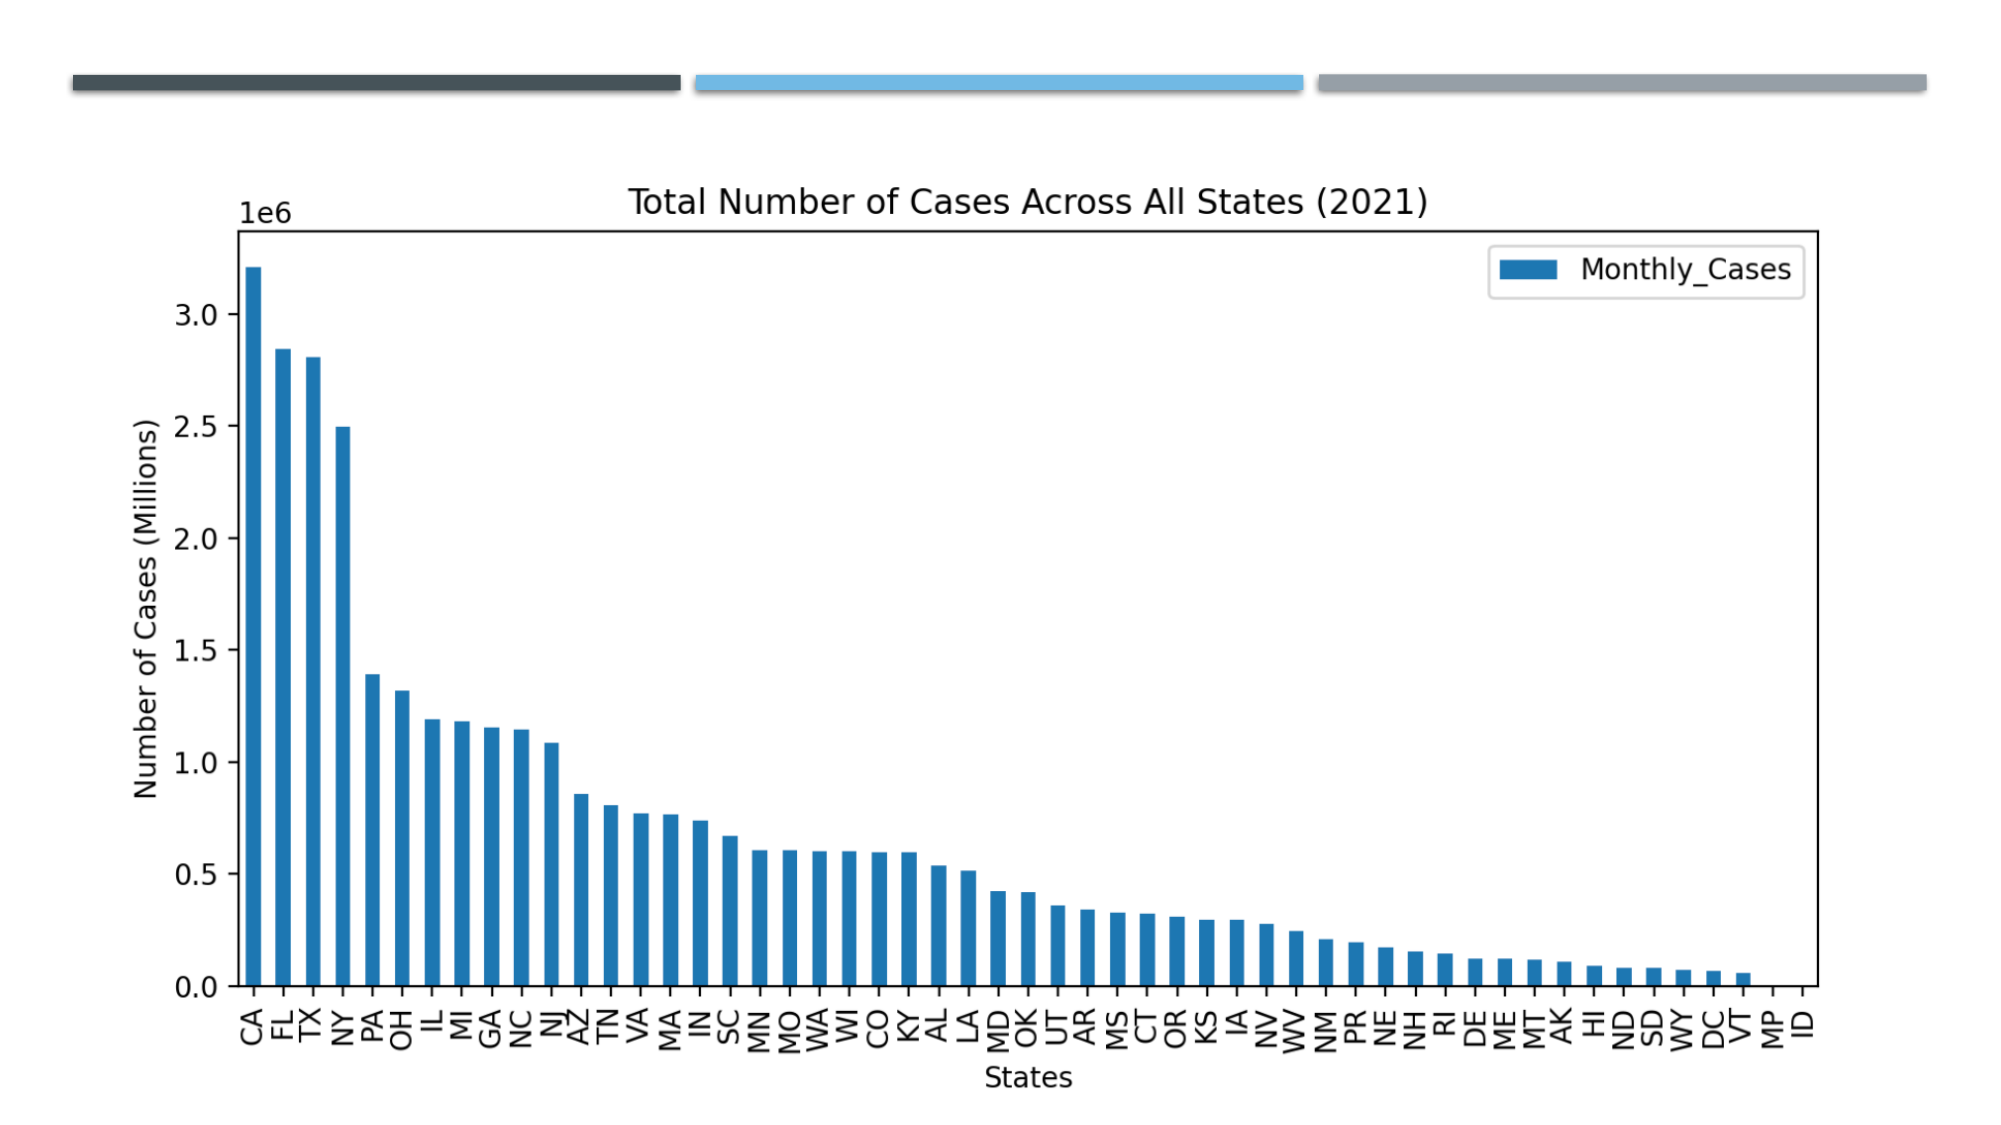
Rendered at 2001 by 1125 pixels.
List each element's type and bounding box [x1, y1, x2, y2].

picture [81, 123, 1975, 1104]
